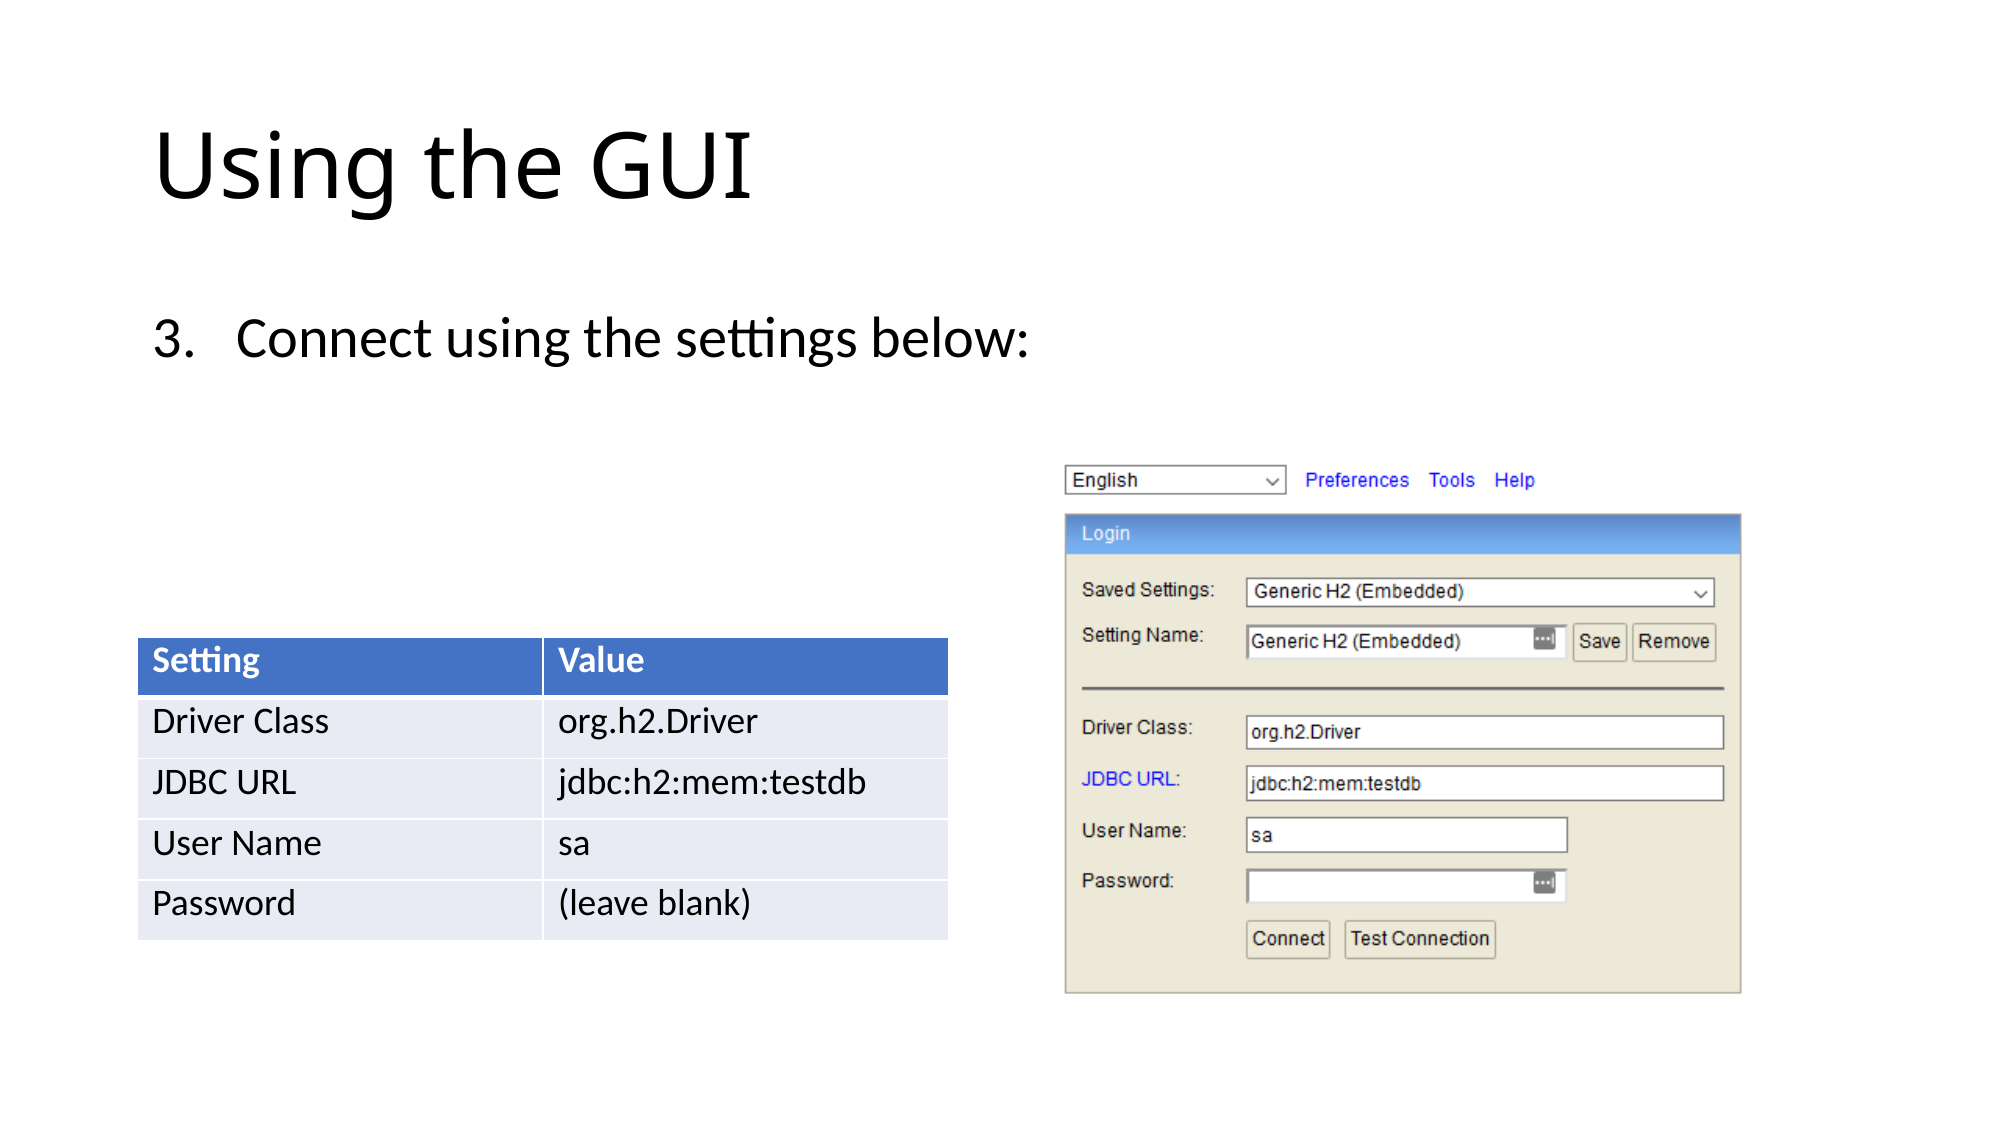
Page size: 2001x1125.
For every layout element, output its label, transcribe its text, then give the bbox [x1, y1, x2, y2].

table_cell org.h2.Driver [544, 700, 948, 758]
table_cell jdbc:h2:mem:testdb [544, 759, 948, 818]
table_cell Driver Class [138, 700, 542, 758]
title Using the GUI [137, 59, 1863, 278]
table_cell JDBC URL [138, 759, 542, 818]
table_header Setting [138, 638, 542, 695]
table_cell Password [138, 881, 542, 940]
table_cell (leave blank) [544, 881, 948, 940]
list Connect using the settings below: [137, 299, 1863, 1014]
table_cell User Name [138, 820, 542, 879]
table_header Value [544, 638, 948, 695]
table_cell sa [544, 820, 948, 879]
picture [1051, 448, 1759, 1008]
